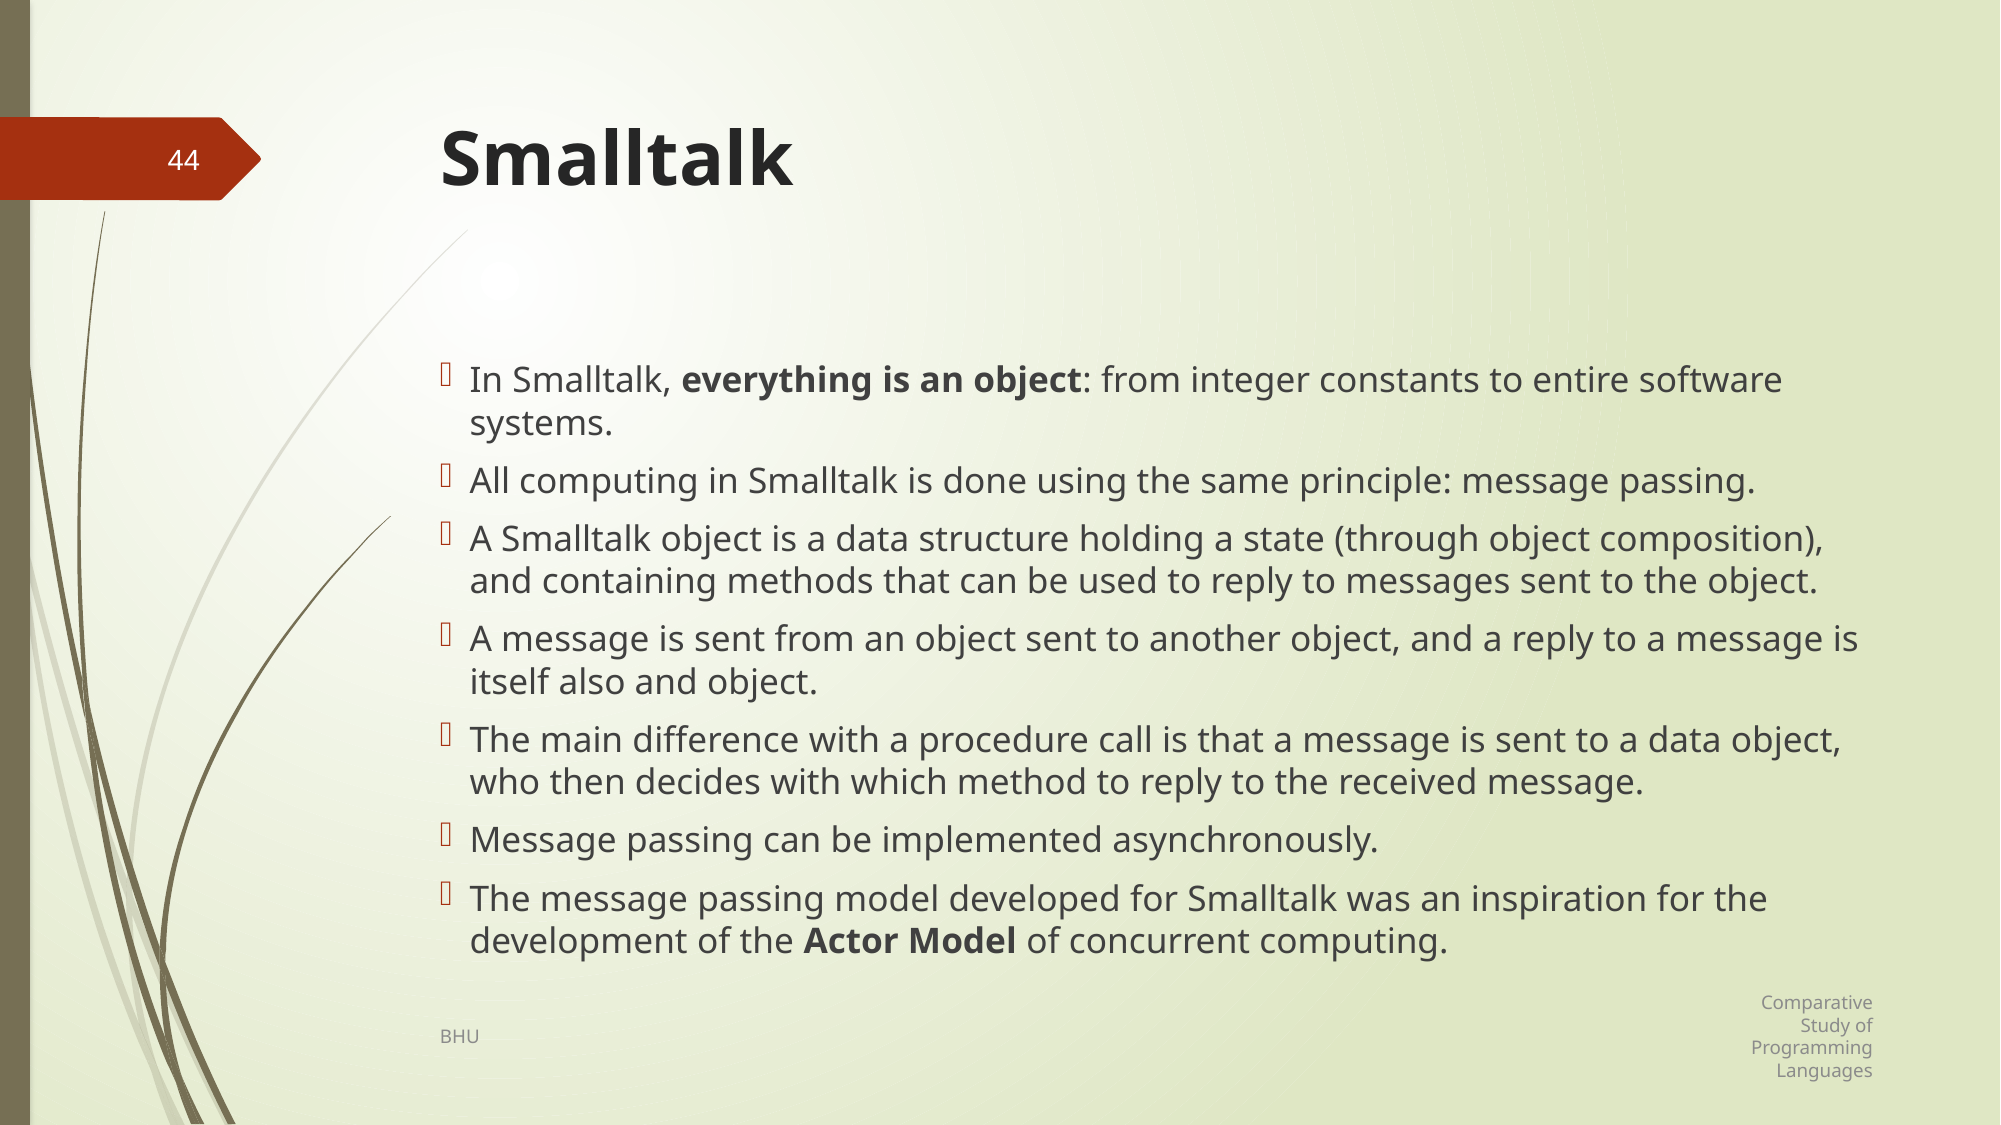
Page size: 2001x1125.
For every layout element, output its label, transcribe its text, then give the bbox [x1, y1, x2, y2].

slide_number 44 [87, 129, 216, 190]
slide_number Comparative Study of Programming Languages [1699, 1005, 1888, 1067]
list In Smalltalk, everything is an object: from integer constants to entire software systems. All computing in Smalltalk is done using the same principle: message passing. A Smalltalk object is a data structure holding a state (through object composition), and containing methods that can be used to reply to messages sent to the object. A message is sent from an object sent to another object, and a reply to a message is itself also and object. The main difference with a procedure call is that a message is sent to a data object, who then decides with which method to reply to the received message. Message passing can be implemented asynchronously. The message passing model developed for Smalltalk was an inspiration for the development of the Actor Model of concurrent computing. [424, 350, 1888, 970]
title Smalltalk [425, 102, 1888, 313]
footer BHU [424, 1006, 1675, 1067]
